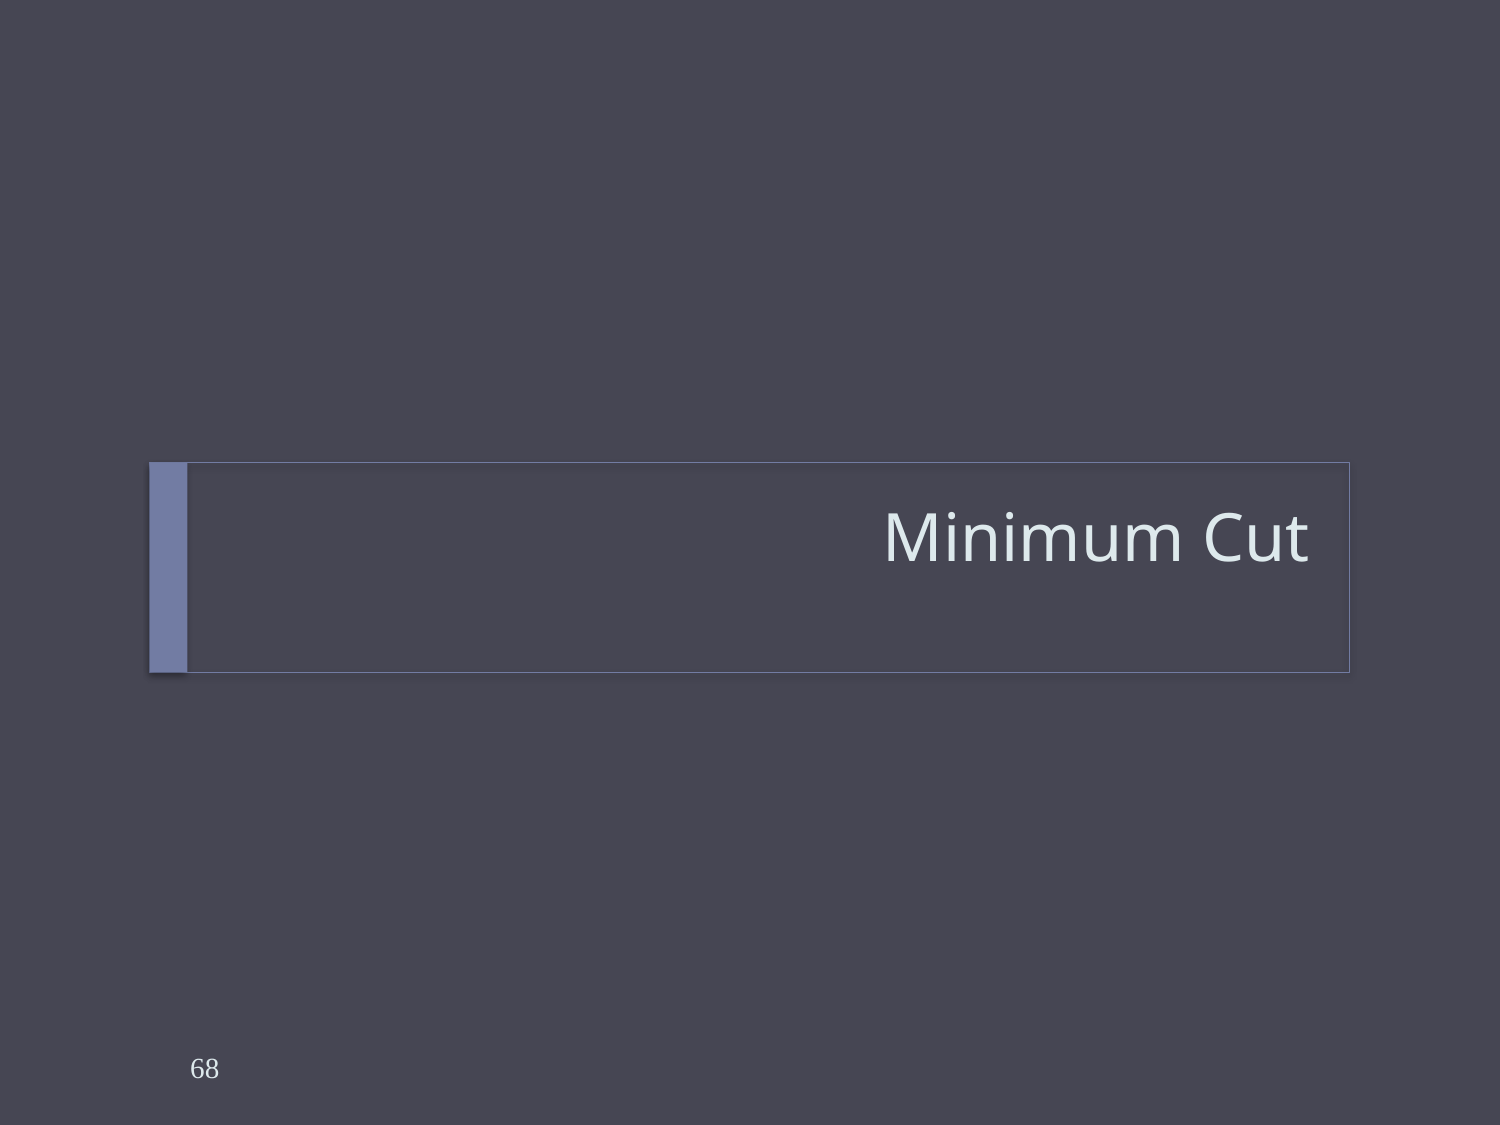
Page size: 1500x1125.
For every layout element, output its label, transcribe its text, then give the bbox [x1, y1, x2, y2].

slide_number 68 [175, 1042, 425, 1103]
title Minimum Cut [200, 487, 1325, 663]
